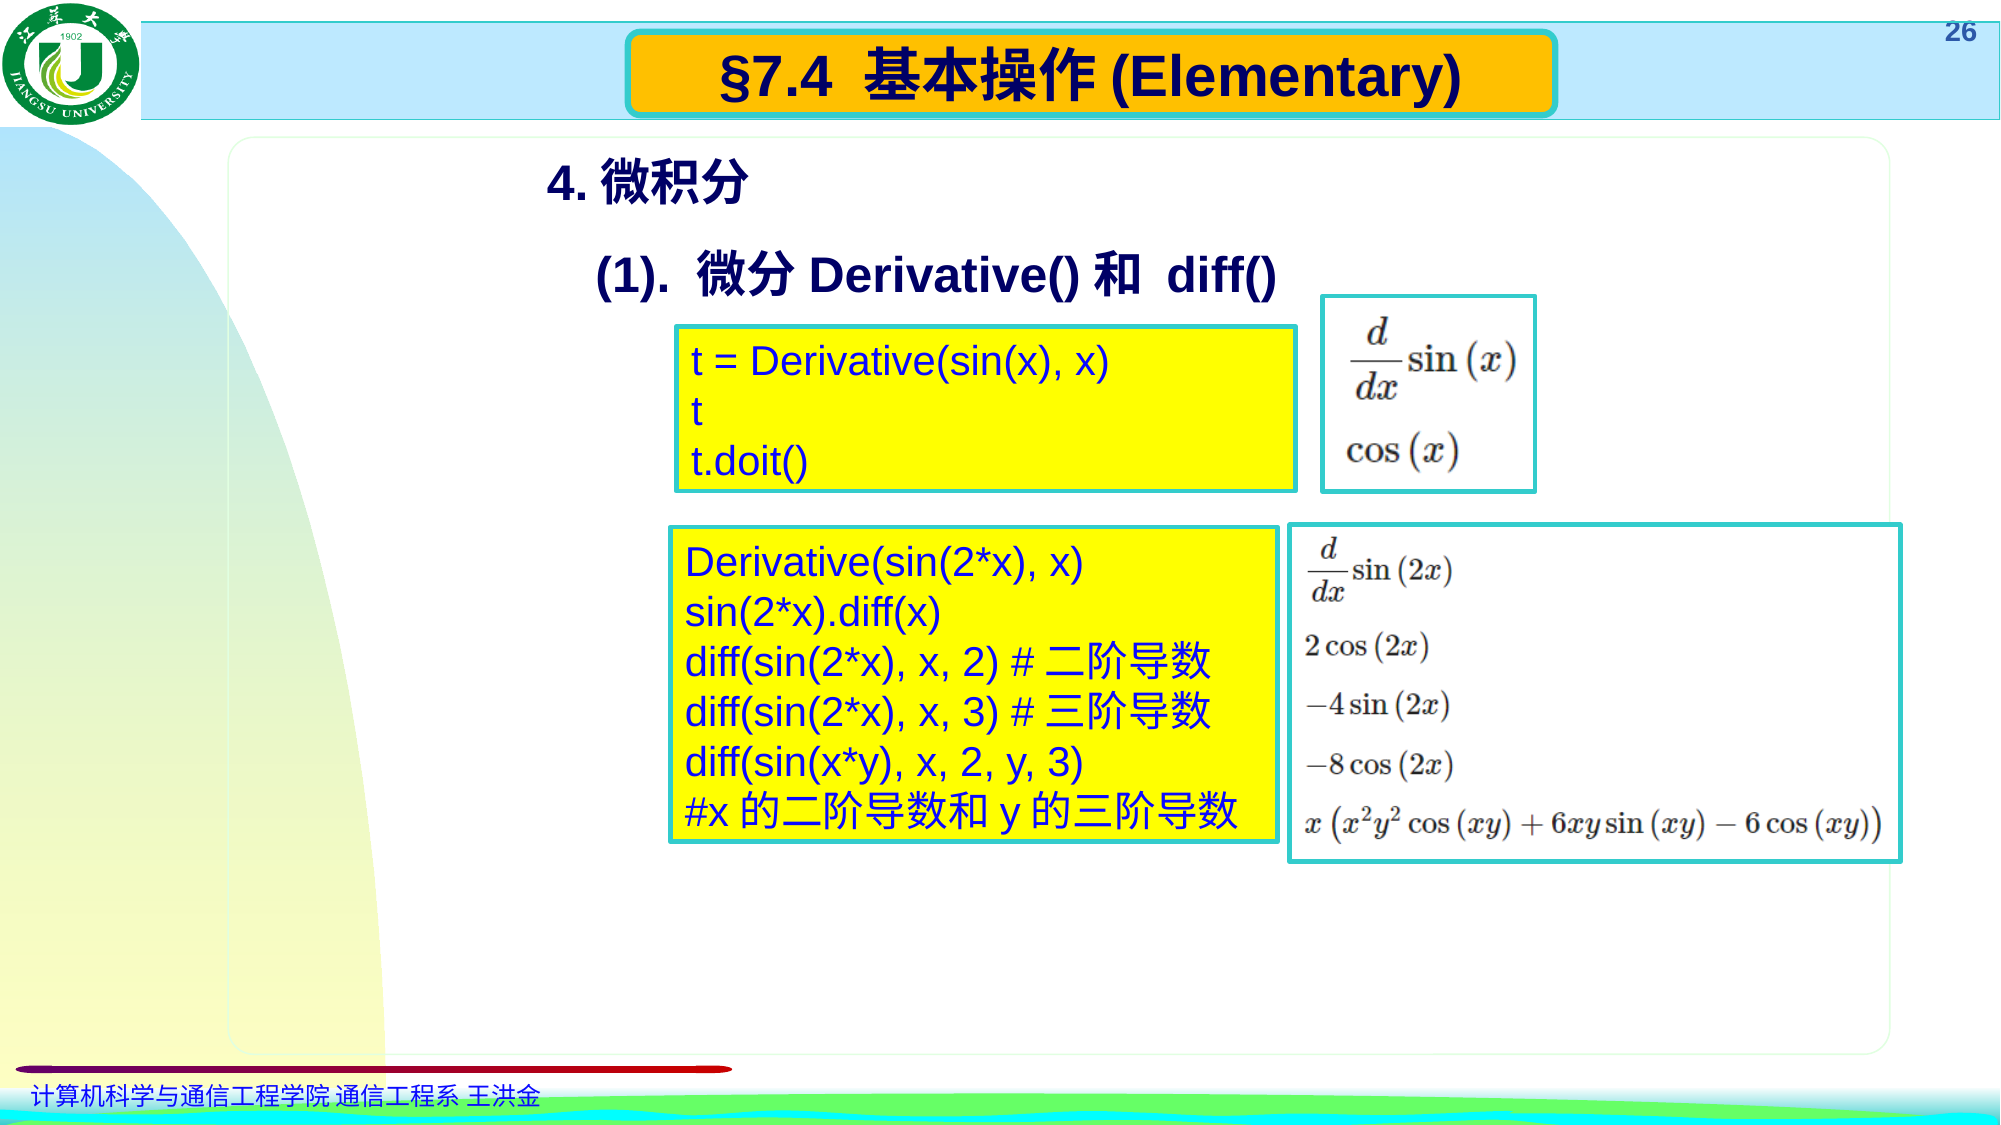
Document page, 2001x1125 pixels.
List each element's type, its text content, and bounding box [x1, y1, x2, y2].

text_box §7.4 基本操作(Elementary) [627, 31, 1556, 116]
text_box t = Derivative(sin(x), x) t t.doit() [676, 326, 1296, 492]
picture [1324, 298, 1533, 490]
text_box Derivative(sin(2*x), x) sin(2*x).diff(x) diff(sin(2*x), x, 2) #二阶导数 diff(sin(2*x), x, 3) #三阶导数 diff(sin(x*y), x, 2, y, 3) #x的二阶导数和y的三阶导数 [670, 527, 1278, 842]
picture [1291, 526, 1899, 860]
title [563, 59, 1384, 152]
picture [0, 1, 141, 127]
text_box 4.微积分 [532, 142, 1054, 218]
text_box (1). 微分Derivative()和 diff() [580, 234, 1485, 310]
